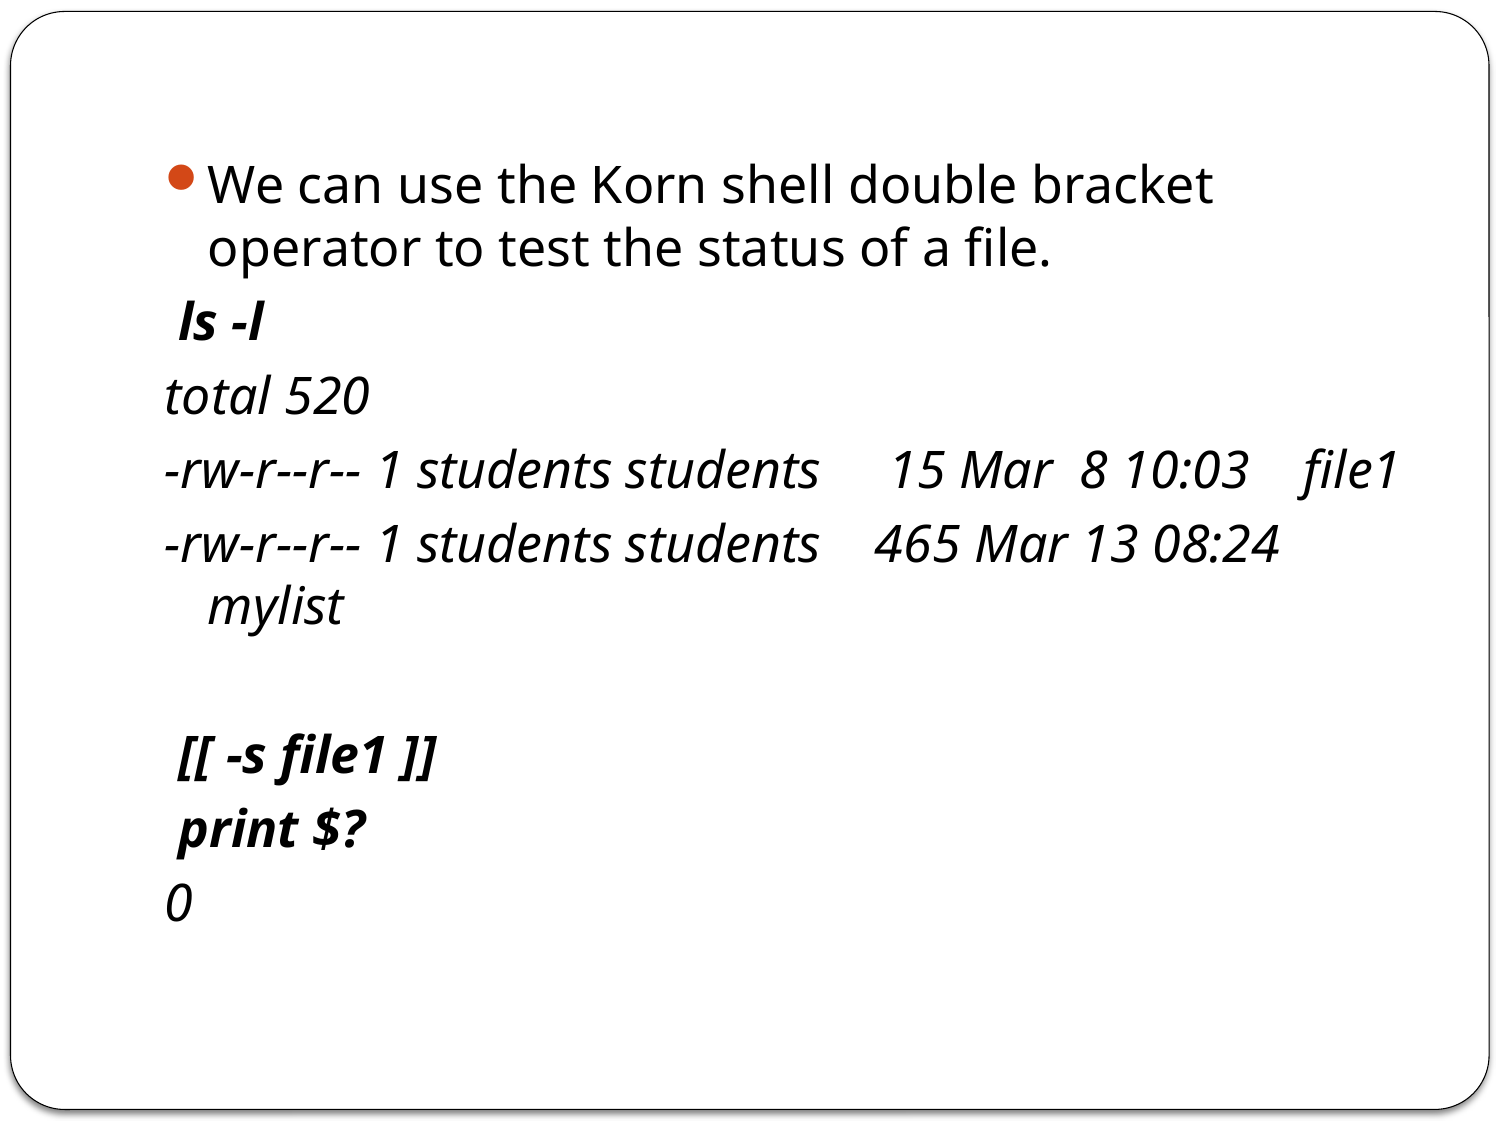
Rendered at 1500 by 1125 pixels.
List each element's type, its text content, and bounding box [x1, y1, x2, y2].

list We can use the Korn shell double bracket operator to test the status of a file. ls -l total 520 -rw-r--r-- 1 students students 15 Mar 8 10:03 file1 -rw-r--r-- 1 students students 465 Mar 13 08:24 mylist [[ -s file1 ]] print $? 0 [150, 70, 1425, 988]
